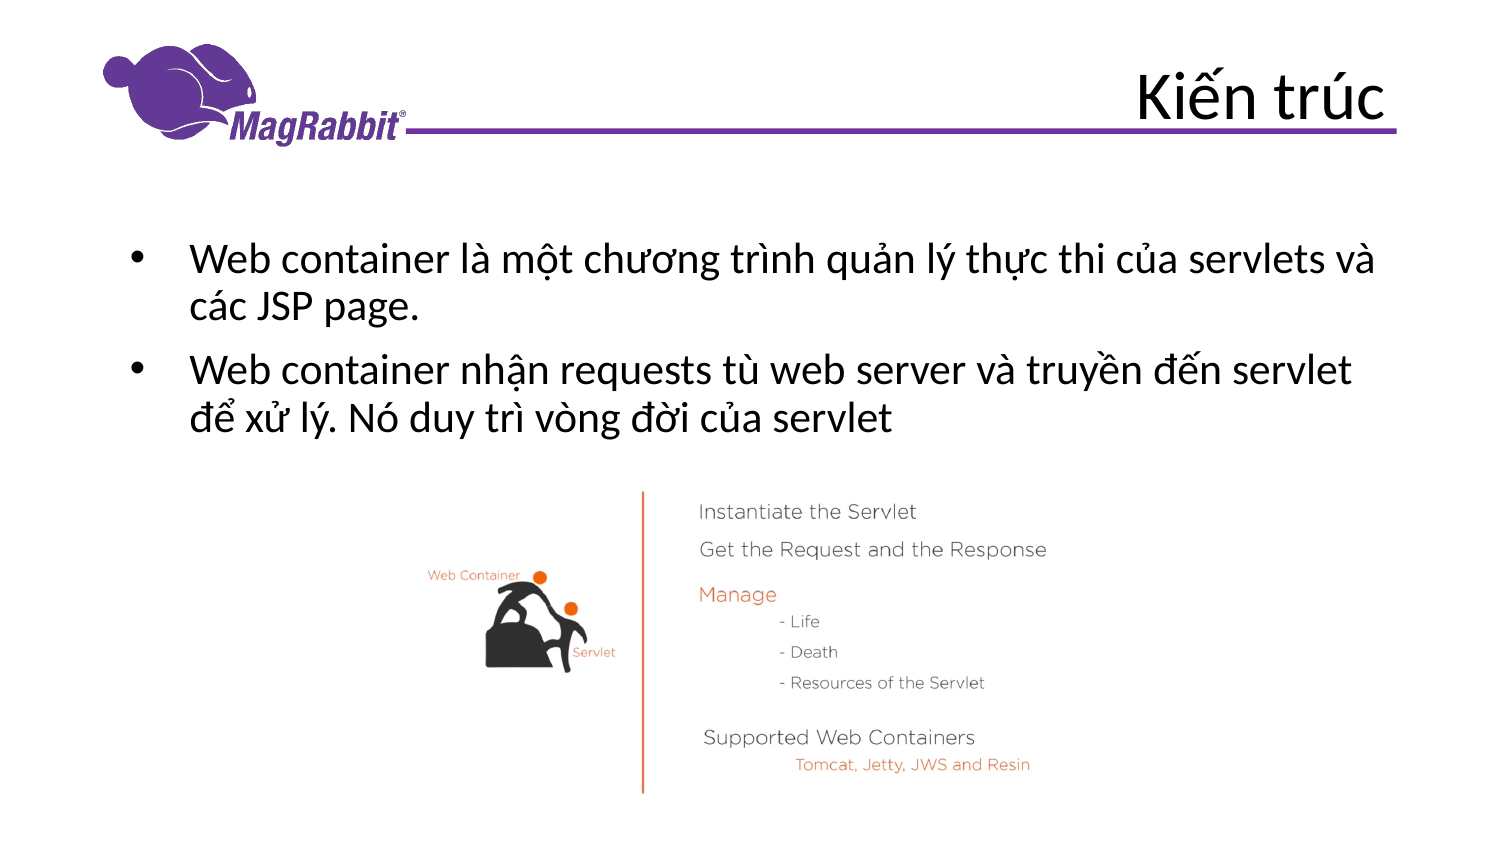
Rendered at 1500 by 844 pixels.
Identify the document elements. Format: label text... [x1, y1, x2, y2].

title Kiến trúc [563, 44, 1397, 150]
picture [412, 477, 1066, 799]
list Web container là một chương trình quản lý thực thi của servlets và các JSP page. Web container nhận requests tù web server và truyền đến servlet để xử lý. Nó duy trì vòng đời của servlet [103, 224, 1397, 760]
picture [103, 44, 406, 150]
